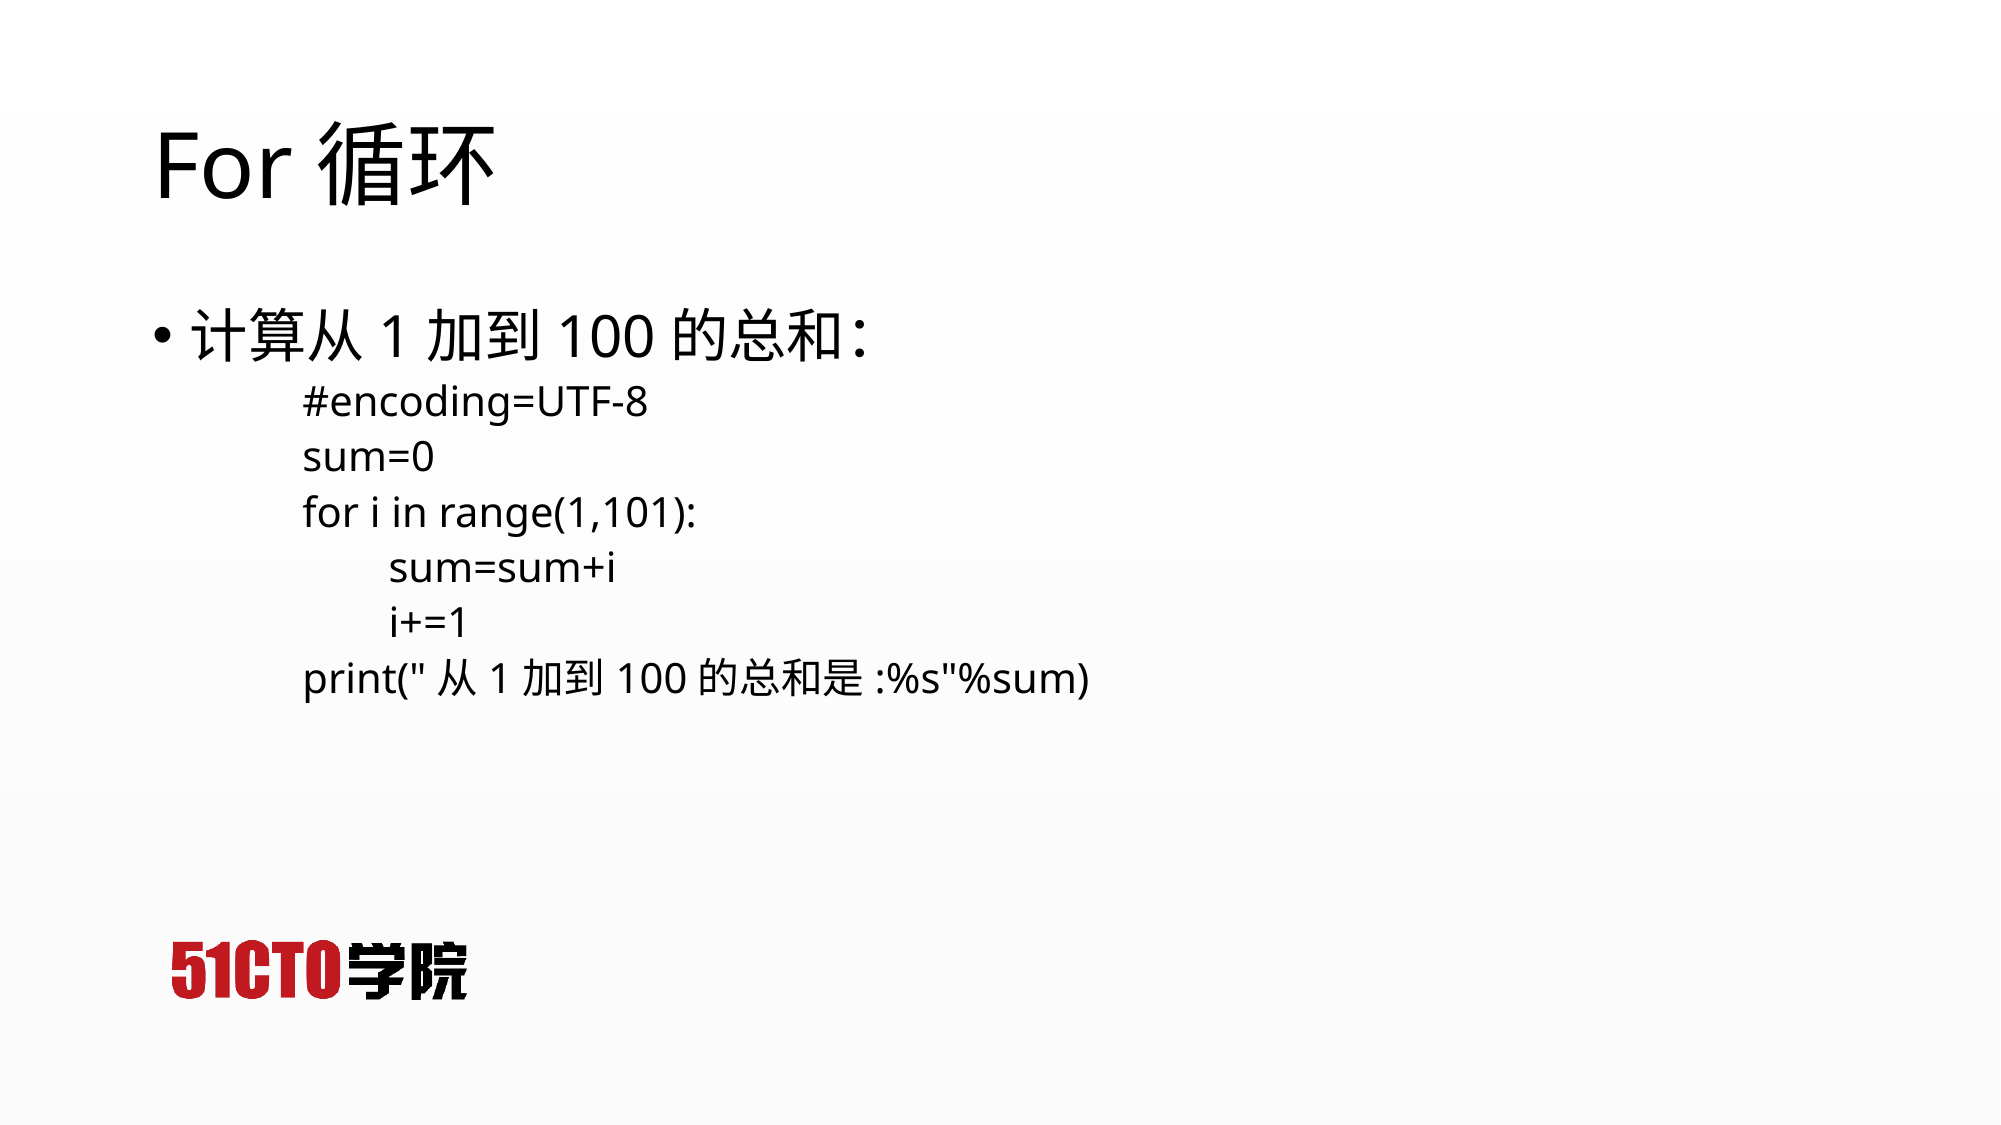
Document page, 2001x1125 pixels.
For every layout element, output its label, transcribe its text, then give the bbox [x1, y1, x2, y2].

list 计算从1加到100的总和： #encoding=UTF-8 sum=0 for i in range(1,101): sum=sum+i i+=1 print("从1加到100的总和是:%s"%sum) [137, 299, 1863, 1014]
title For循环 [137, 59, 1863, 278]
